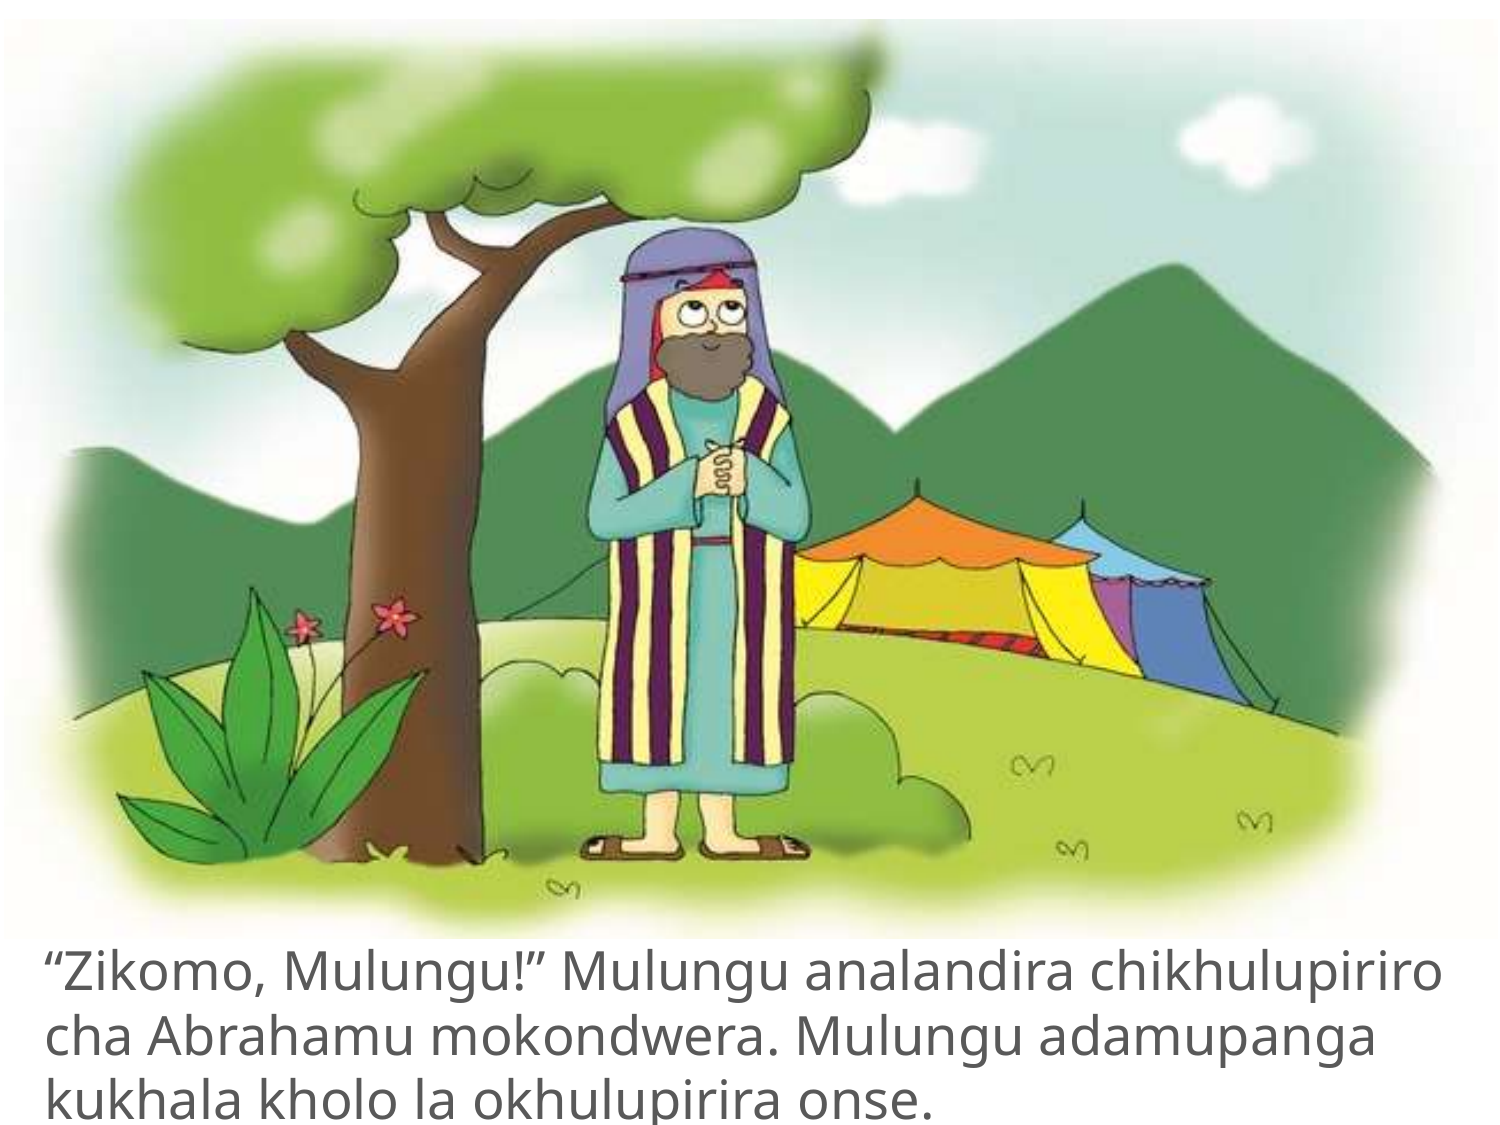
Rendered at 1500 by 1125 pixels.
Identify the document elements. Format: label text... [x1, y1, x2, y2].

text_box “Zikomo, Mulungu!” Mulungu analandira chikhulupiriro cha Abrahamu mokondwera. Mulungu adamupanga kukhala kholo la okhulupirira onse. [29, 942, 1500, 1125]
picture [4, 18, 1498, 939]
